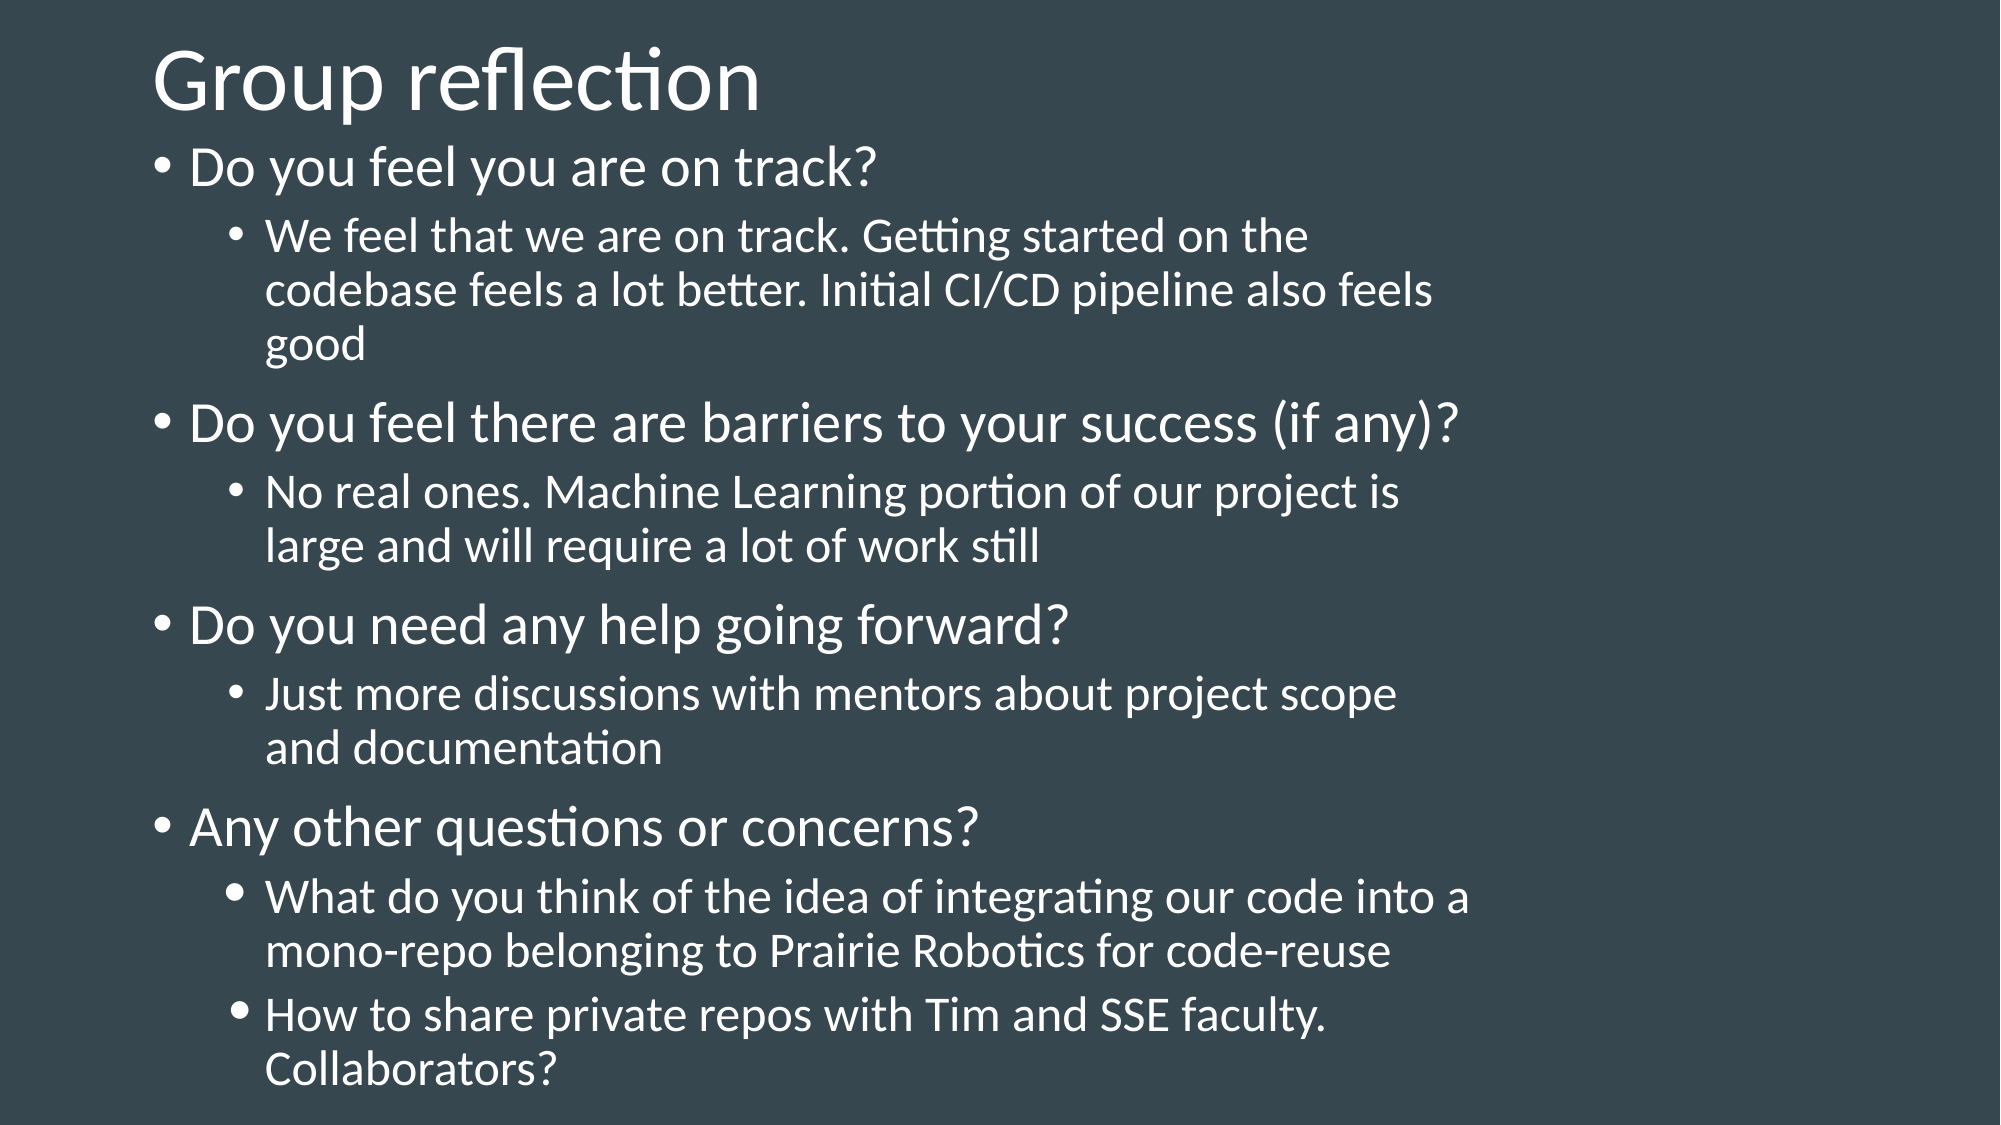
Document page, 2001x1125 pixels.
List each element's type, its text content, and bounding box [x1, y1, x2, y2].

list Do you feel you are on track? We feel that we are on track. Getting started on the codebase feels a lot better. Initial CI/CD pipeline also feels good Do you feel there are barriers to your success (if any)? No real ones. Machine Learning portion of our project is large and will require a lot of work still Do you need any help going forward? Just more discussions with mentors about project scope and documentation Any other questions or concerns? What do you think of the idea of integrating our code into a mono-repo belonging to Prairie Robotics for code-reuse How to share private repos with Tim and SSE faculty. Collaborators? [137, 128, 1496, 843]
title Group reflection [137, 0, 1863, 162]
